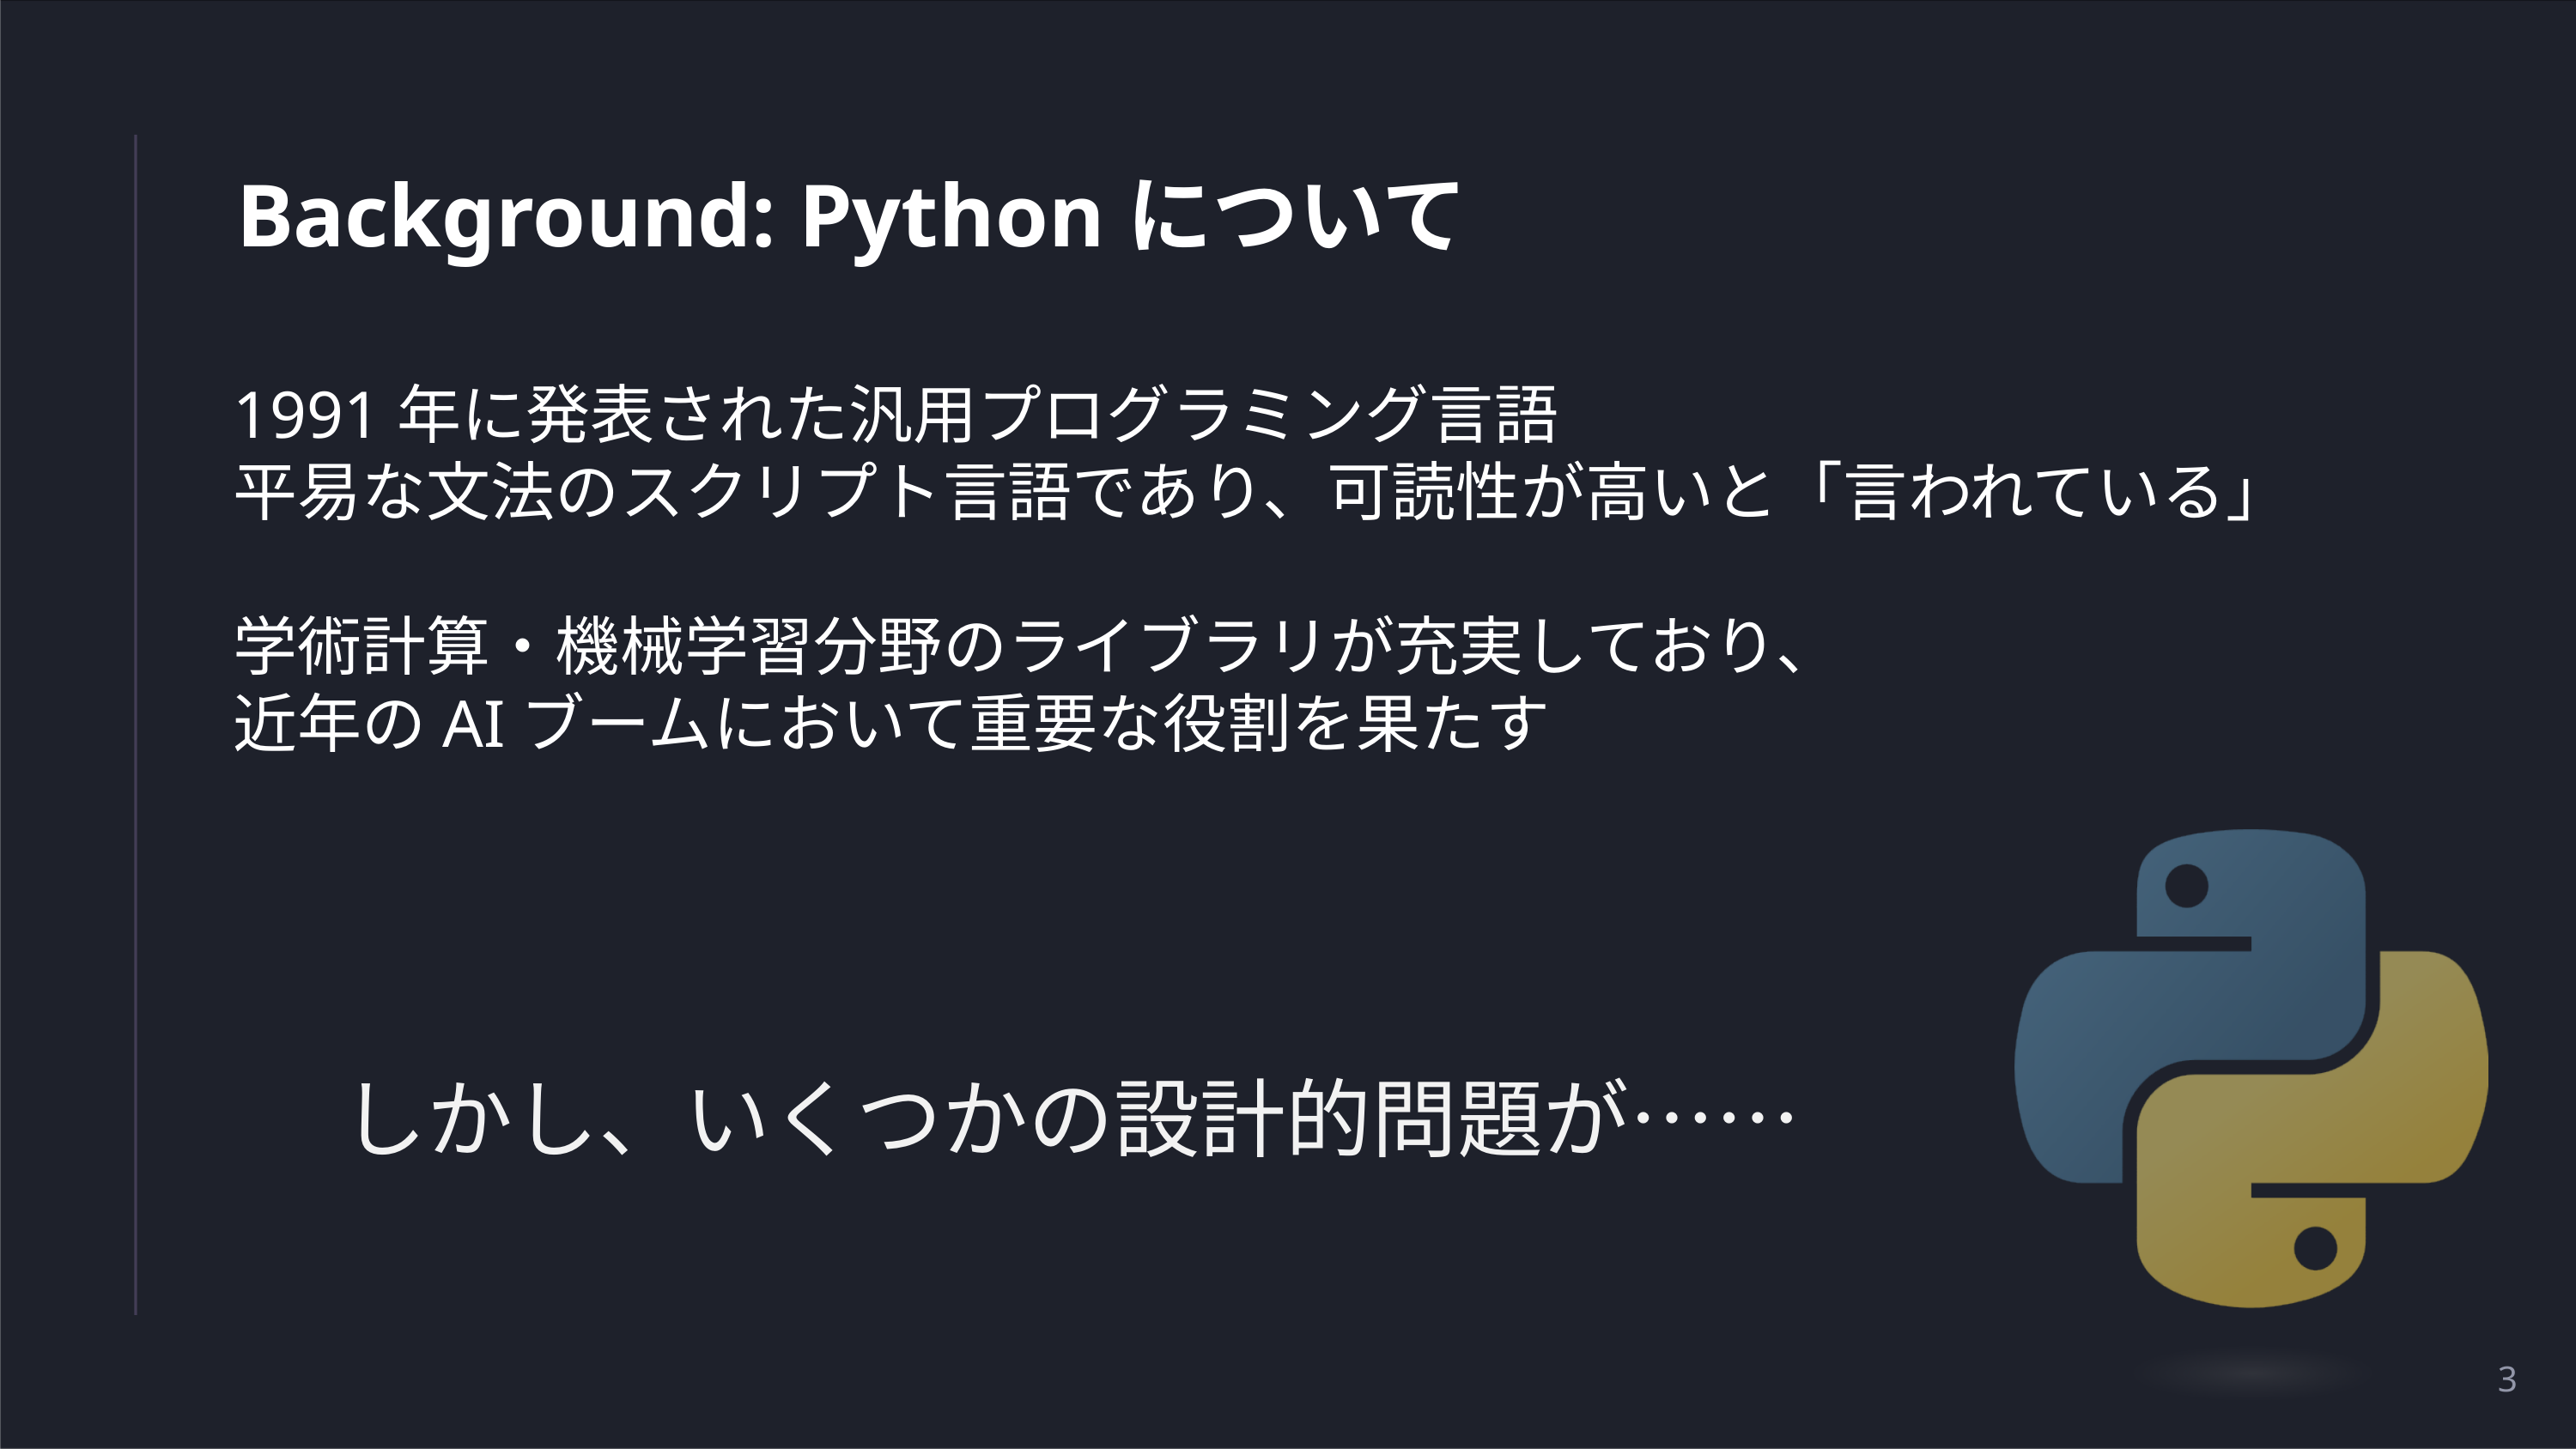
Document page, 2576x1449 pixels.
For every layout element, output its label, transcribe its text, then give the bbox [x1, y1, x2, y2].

title 1991年に発表された汎用プログラミング言語 平易な文法のスクリプト言語であり、可読性が高いと「言われている」 学術計算・機械学習分野のライブラリが充実しており、 近年のAIブームにおいて重要な役割を果たす [231, 294, 2345, 761]
text_box しかし、いくつかの設計的問題が…… [328, 1058, 1824, 1174]
text_box [134, 134, 137, 1315]
picture [0, 0, 2576, 1449]
text_box Background: Pythonについて [234, 159, 2348, 264]
slide_number 3 [2492, 1353, 2524, 1449]
